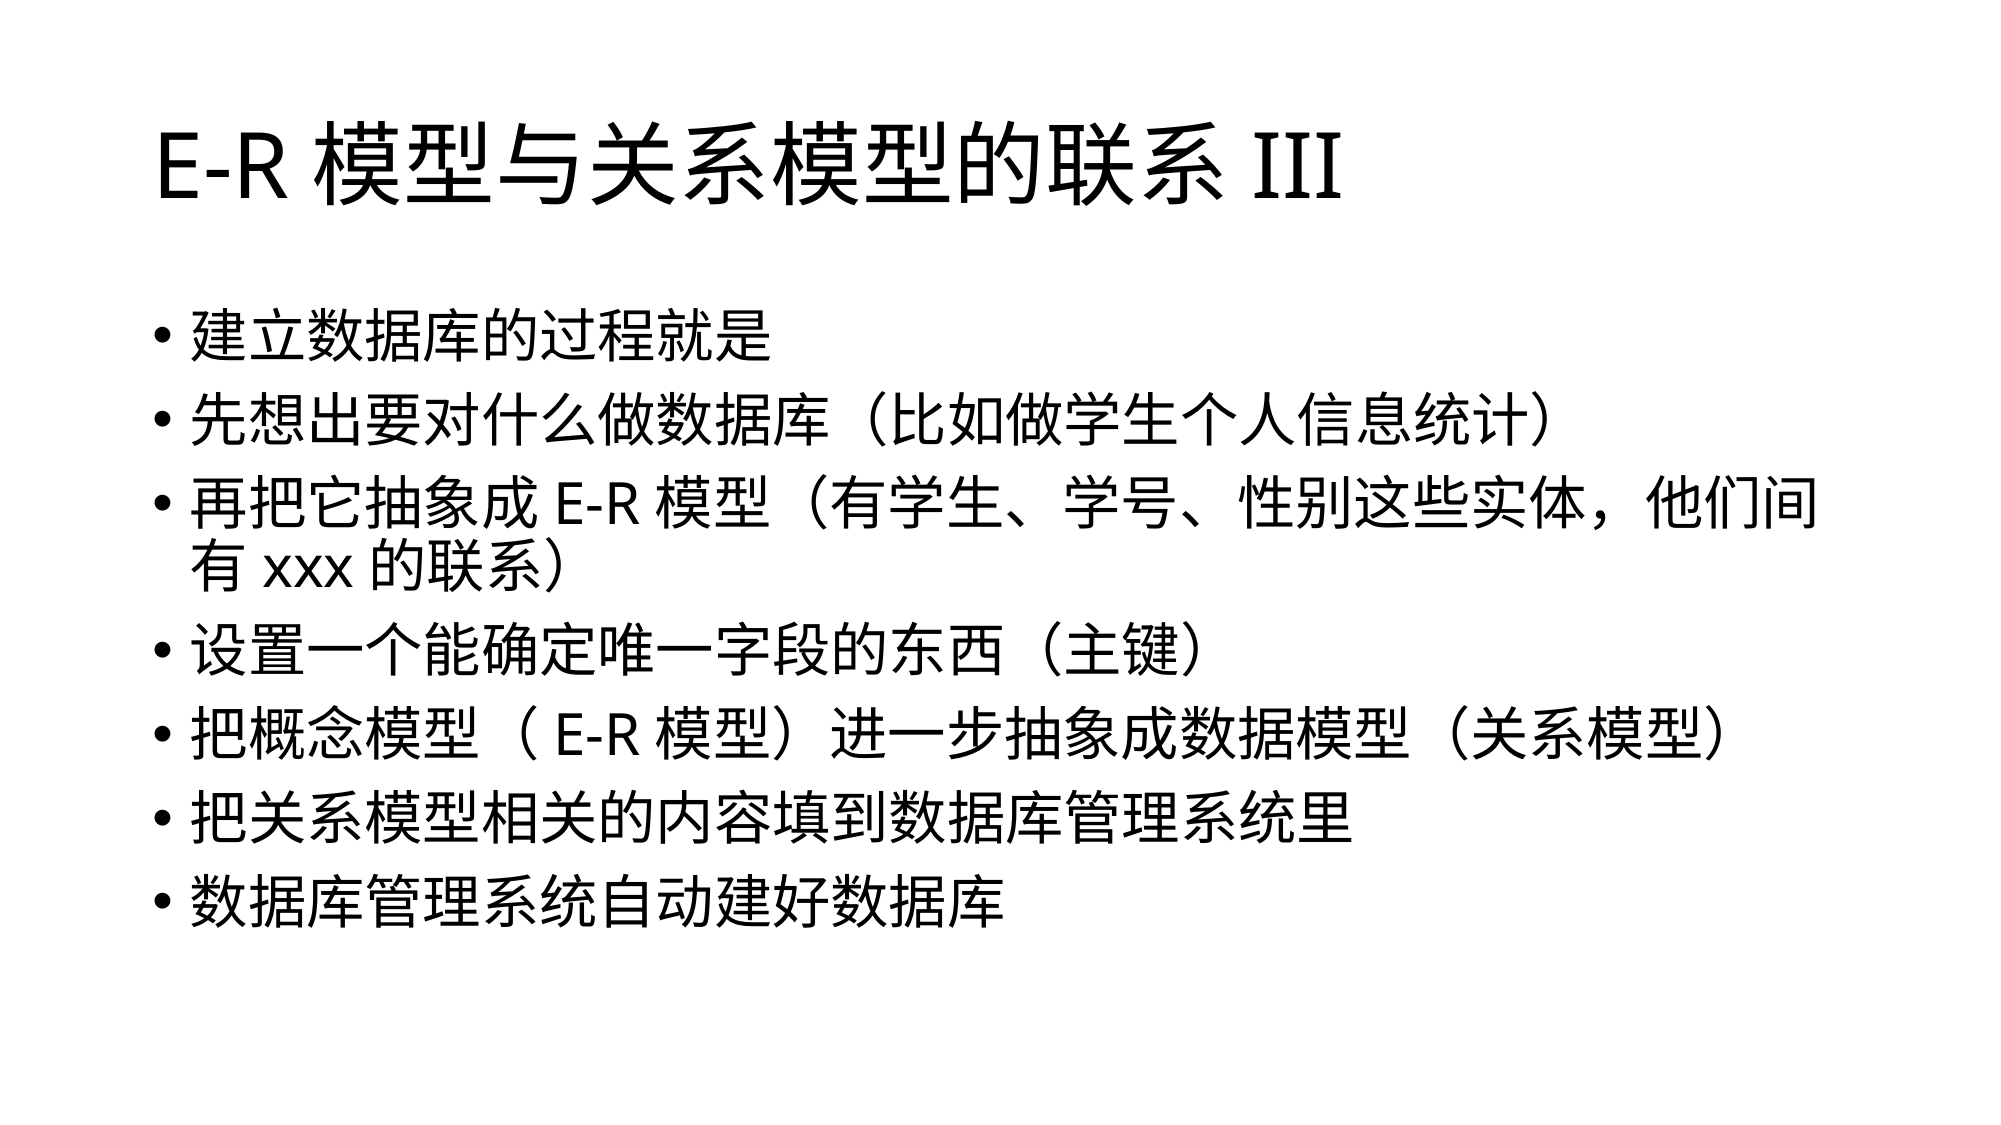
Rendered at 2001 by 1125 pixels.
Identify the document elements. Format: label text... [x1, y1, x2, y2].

list 建立数据库的过程就是 先想出要对什么做数据库（比如做学生个人信息统计） 再把它抽象成E-R模型（有学生、学号、性别这些实体，他们间有xxx的联系） 设置一个能确定唯一字段的东西（主键） 把概念模型（E-R模型）进一步抽象成数据模型（关系模型） 把关系模型相关的内容填到数据库管理系统里 数据库管理系统自动建好数据库 [137, 299, 1863, 1014]
title E-R模型与关系模型的联系III [137, 59, 1863, 278]
